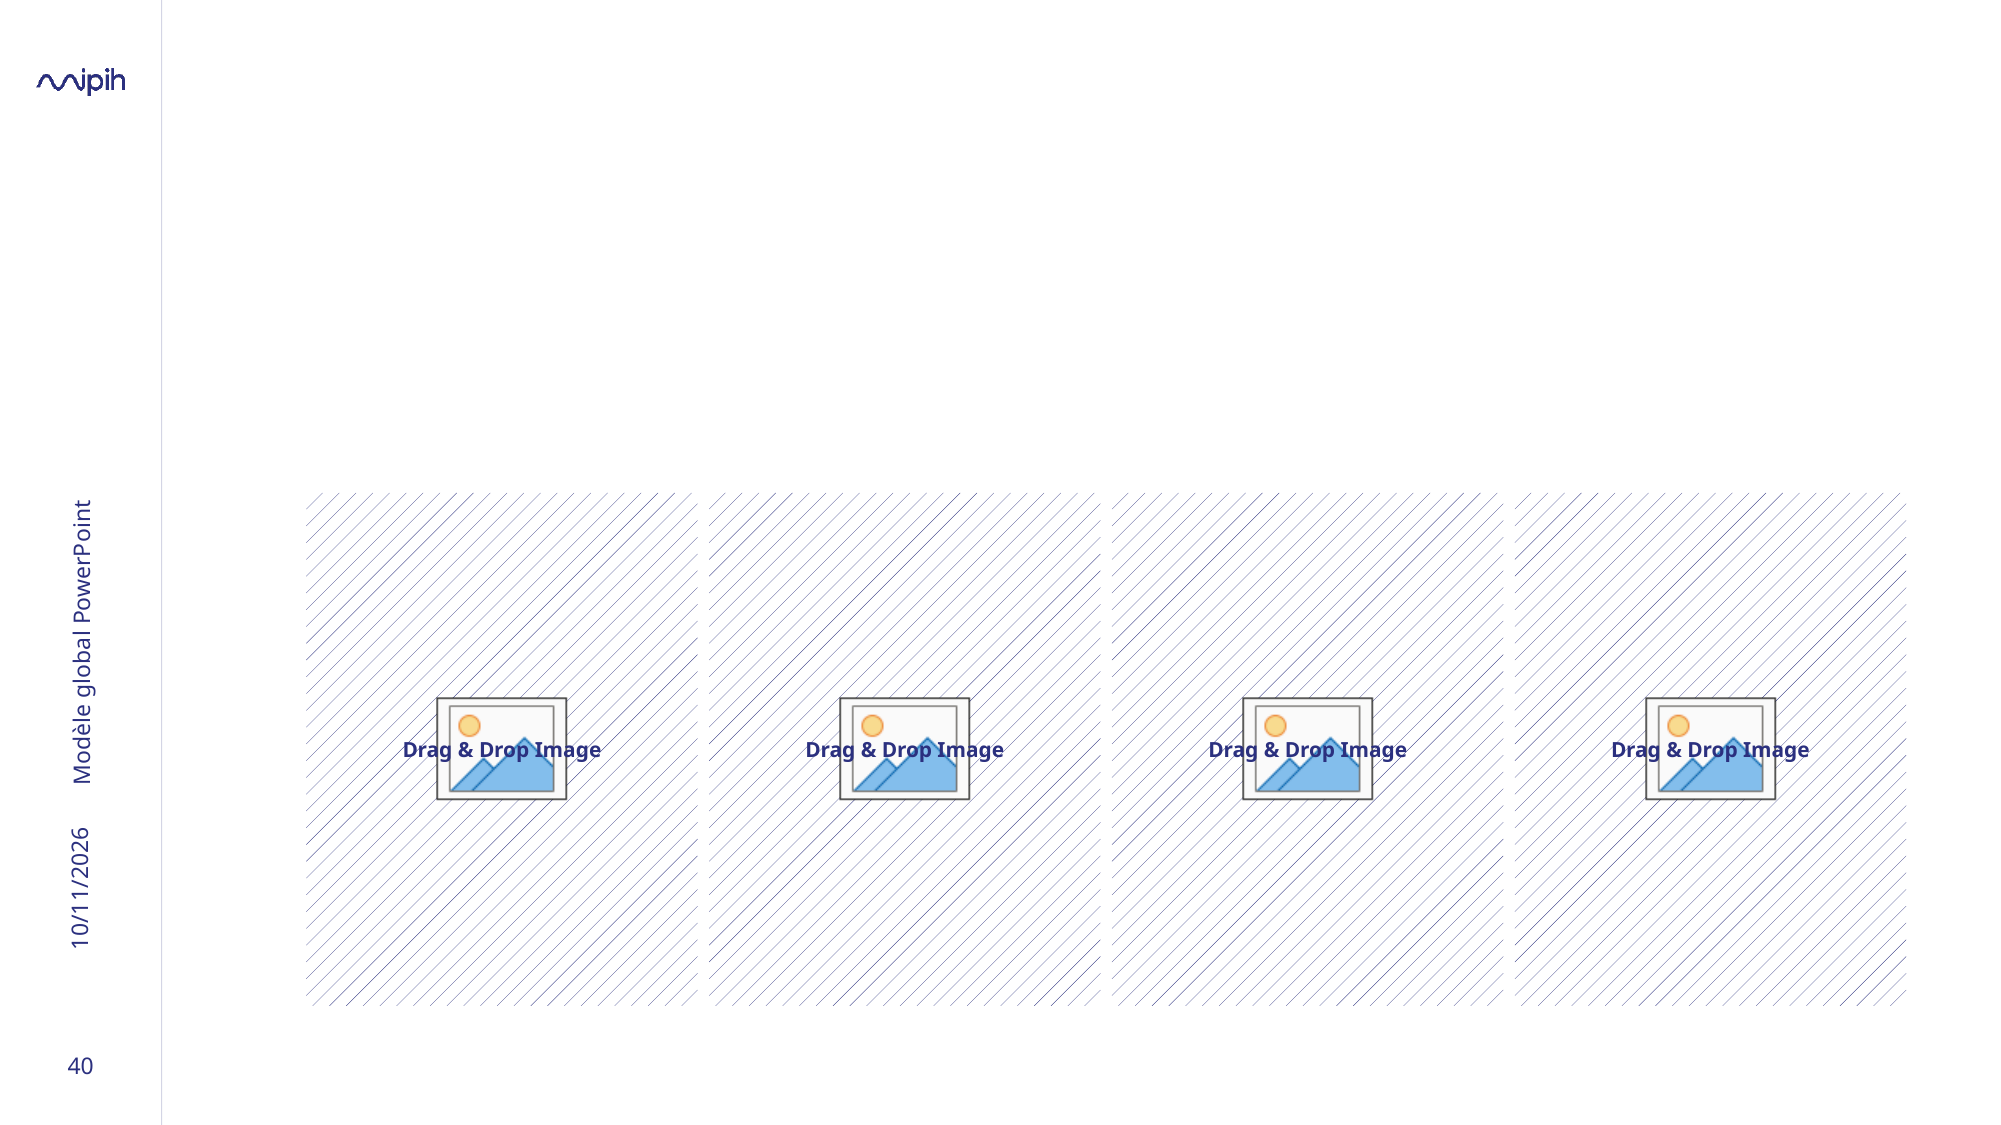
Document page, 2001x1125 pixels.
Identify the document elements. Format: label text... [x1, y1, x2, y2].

picture [1111, 492, 1504, 1006]
picture [306, 492, 698, 1006]
picture [709, 492, 1101, 1006]
picture [36, 68, 125, 96]
picture [1514, 492, 1907, 1006]
footer Modèle global PowerPoint [58, 150, 104, 792]
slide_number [58, 806, 104, 951]
